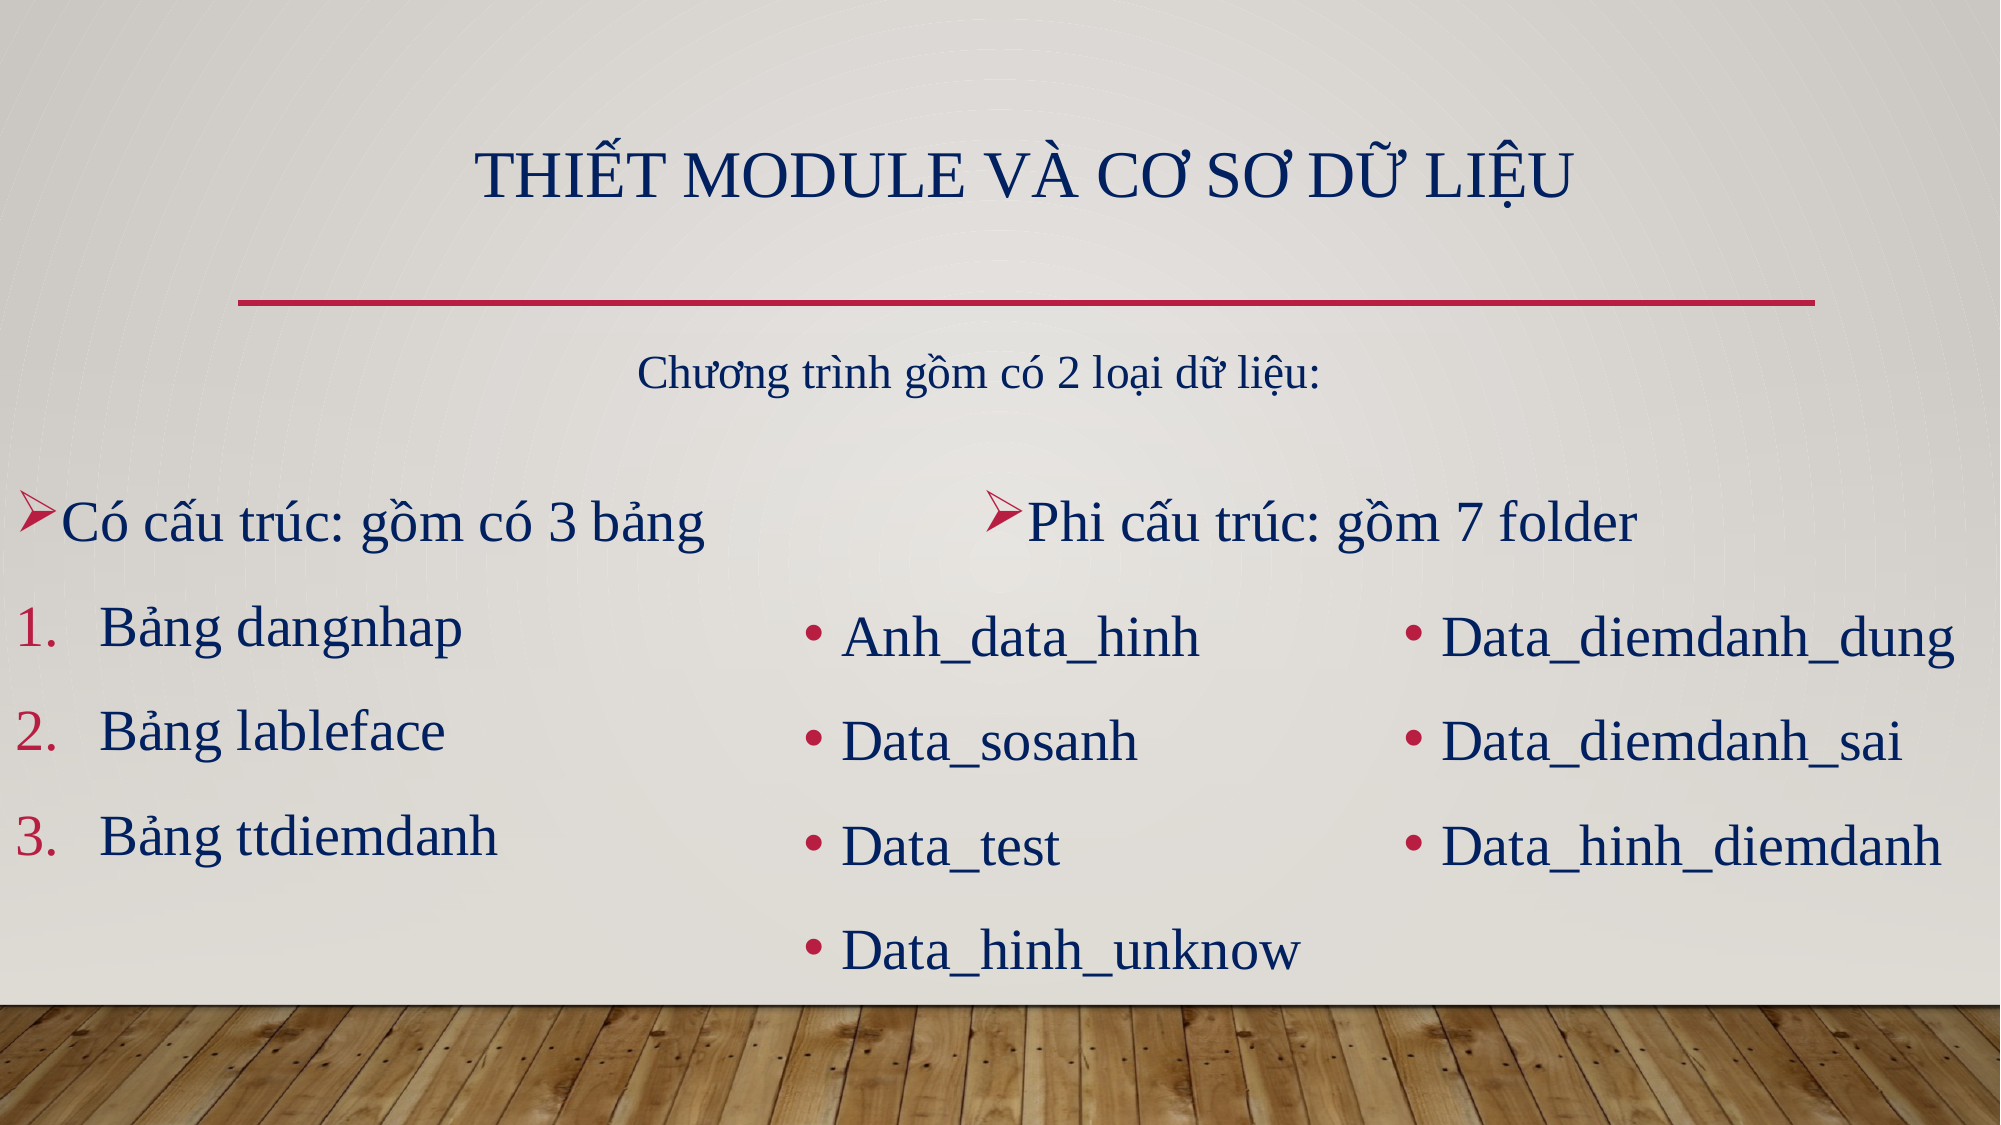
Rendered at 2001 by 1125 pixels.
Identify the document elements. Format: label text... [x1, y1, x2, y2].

text_box Anh_data_hinh Data_sosanh Data_test Data_hinh_unknow [788, 576, 1363, 1010]
title Thiết module và cơ sơ dữ liệu [238, 131, 1814, 305]
picture [0, 1005, 2000, 1125]
text_box Data_diemdanh_dung Data_diemdanh_sai Data_hinh_diemdanh [1388, 576, 2000, 1010]
text_box Chương trình gồm có 2 loại dữ liệu: [571, 322, 1389, 444]
text_box Phi cấu trúc: gồm 7 folder [966, 461, 2000, 577]
list Có cấu trúc: gồm có 3 bảng Bảng dangnhap Bảng lableface Bảng ttdiemdanh [0, 461, 729, 992]
